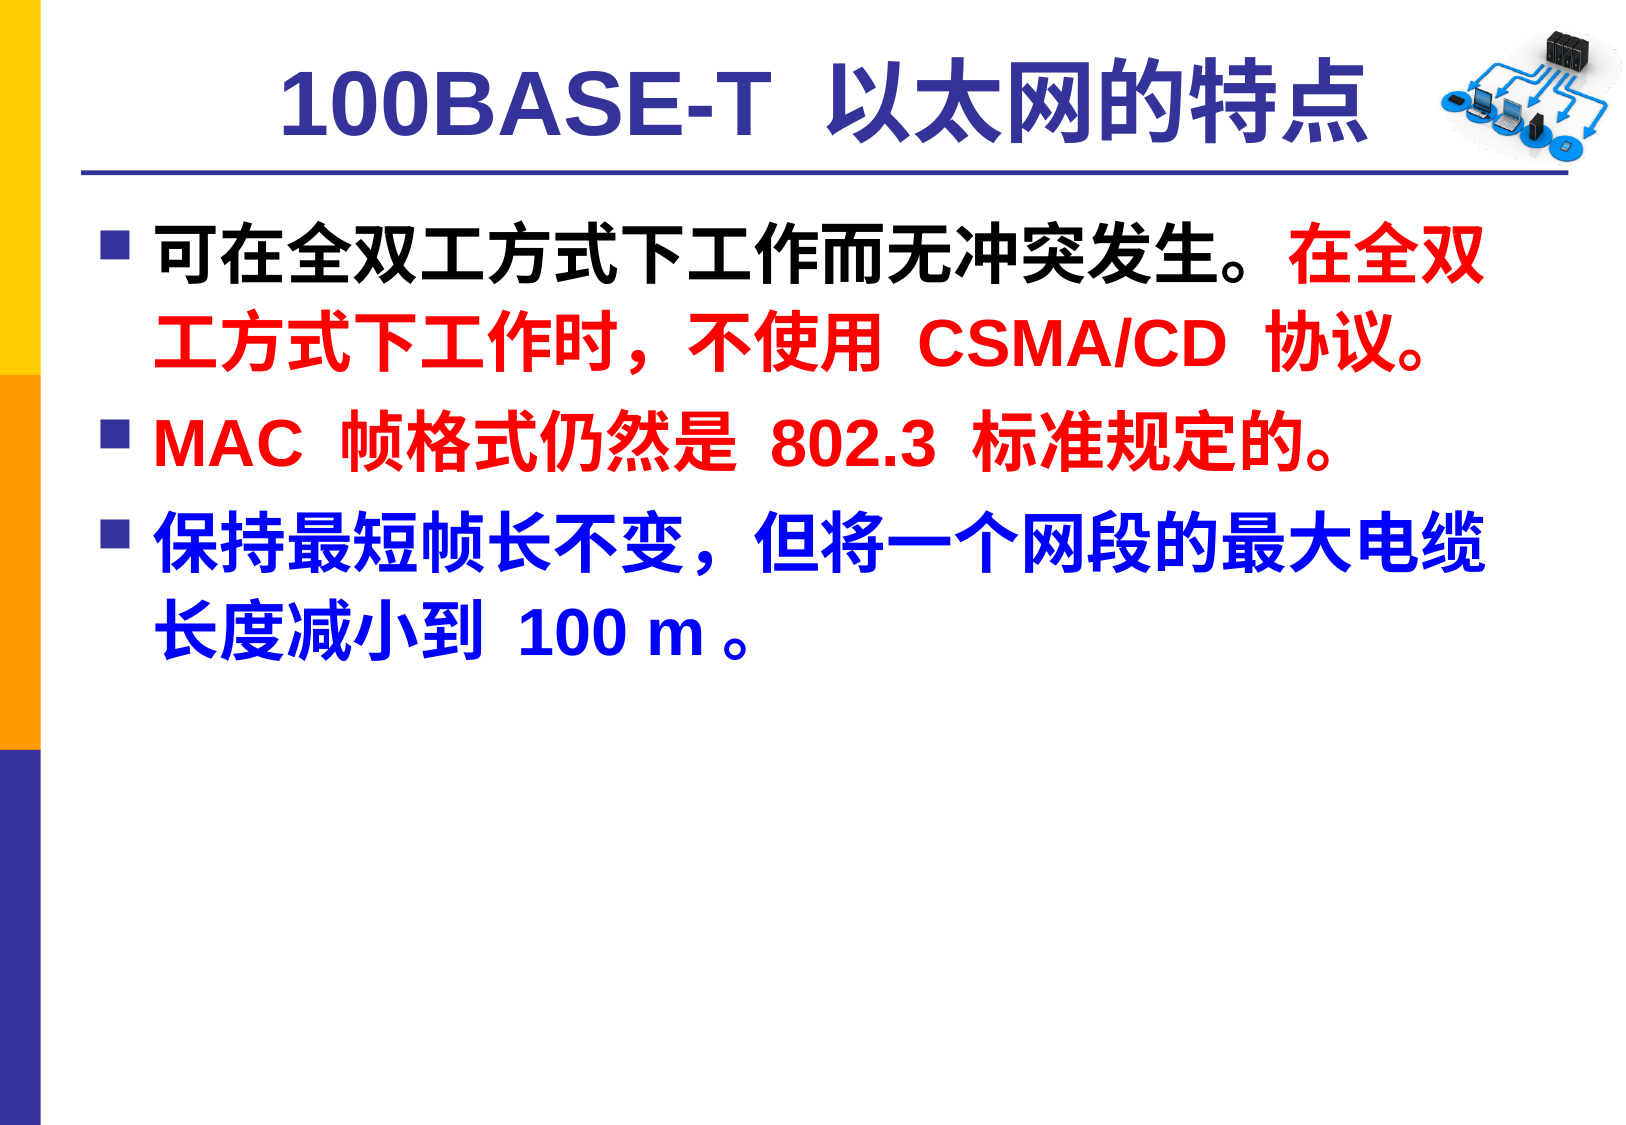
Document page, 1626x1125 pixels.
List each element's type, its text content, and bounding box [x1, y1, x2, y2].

list 可在全双工方式下工作而无冲突发生。在全双工方式下工作时，不使用 CSMA/CD 协议。 MAC 帧格式仍然是 802.3 标准规定的。 保持最短帧长不变，但将一个网段的最大电缆长度减小到 100 m。 [81, 196, 1569, 1006]
title 100BASE-T 以太网的特点 [81, 30, 1569, 161]
picture [1438, 30, 1624, 165]
